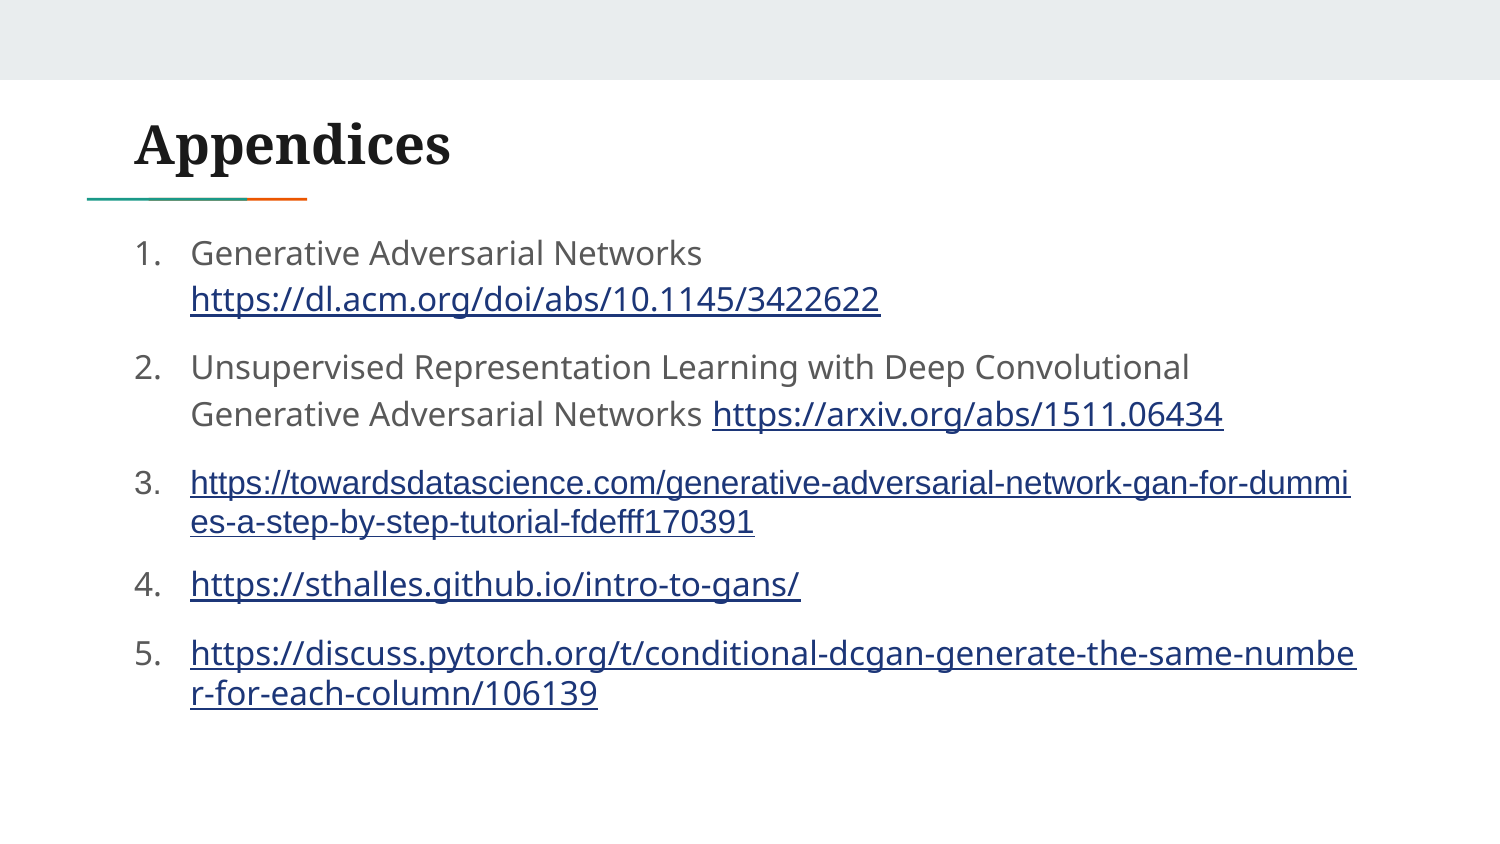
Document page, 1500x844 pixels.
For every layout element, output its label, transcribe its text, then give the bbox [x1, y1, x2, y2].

text_box Generative Adversarial Networks https://dl.acm.org/doi/abs/10.1145/3422622 Unsupervised Representation Learning with Deep Convolutional Generative Adversarial Networks https://arxiv.org/abs/1511.06434 https://towardsdatascience.com/generative-adversarial-network-gan-for-dummies-a-step-by-step-tutorial-fdefff170391 https://sthalles.github.io/intro-to-gans/ https://discuss.pytorch.org/t/conditional-dcgan-generate-the-same-number-for-each-column/106139 [119, 218, 1381, 646]
title Appendices [119, 95, 1381, 184]
